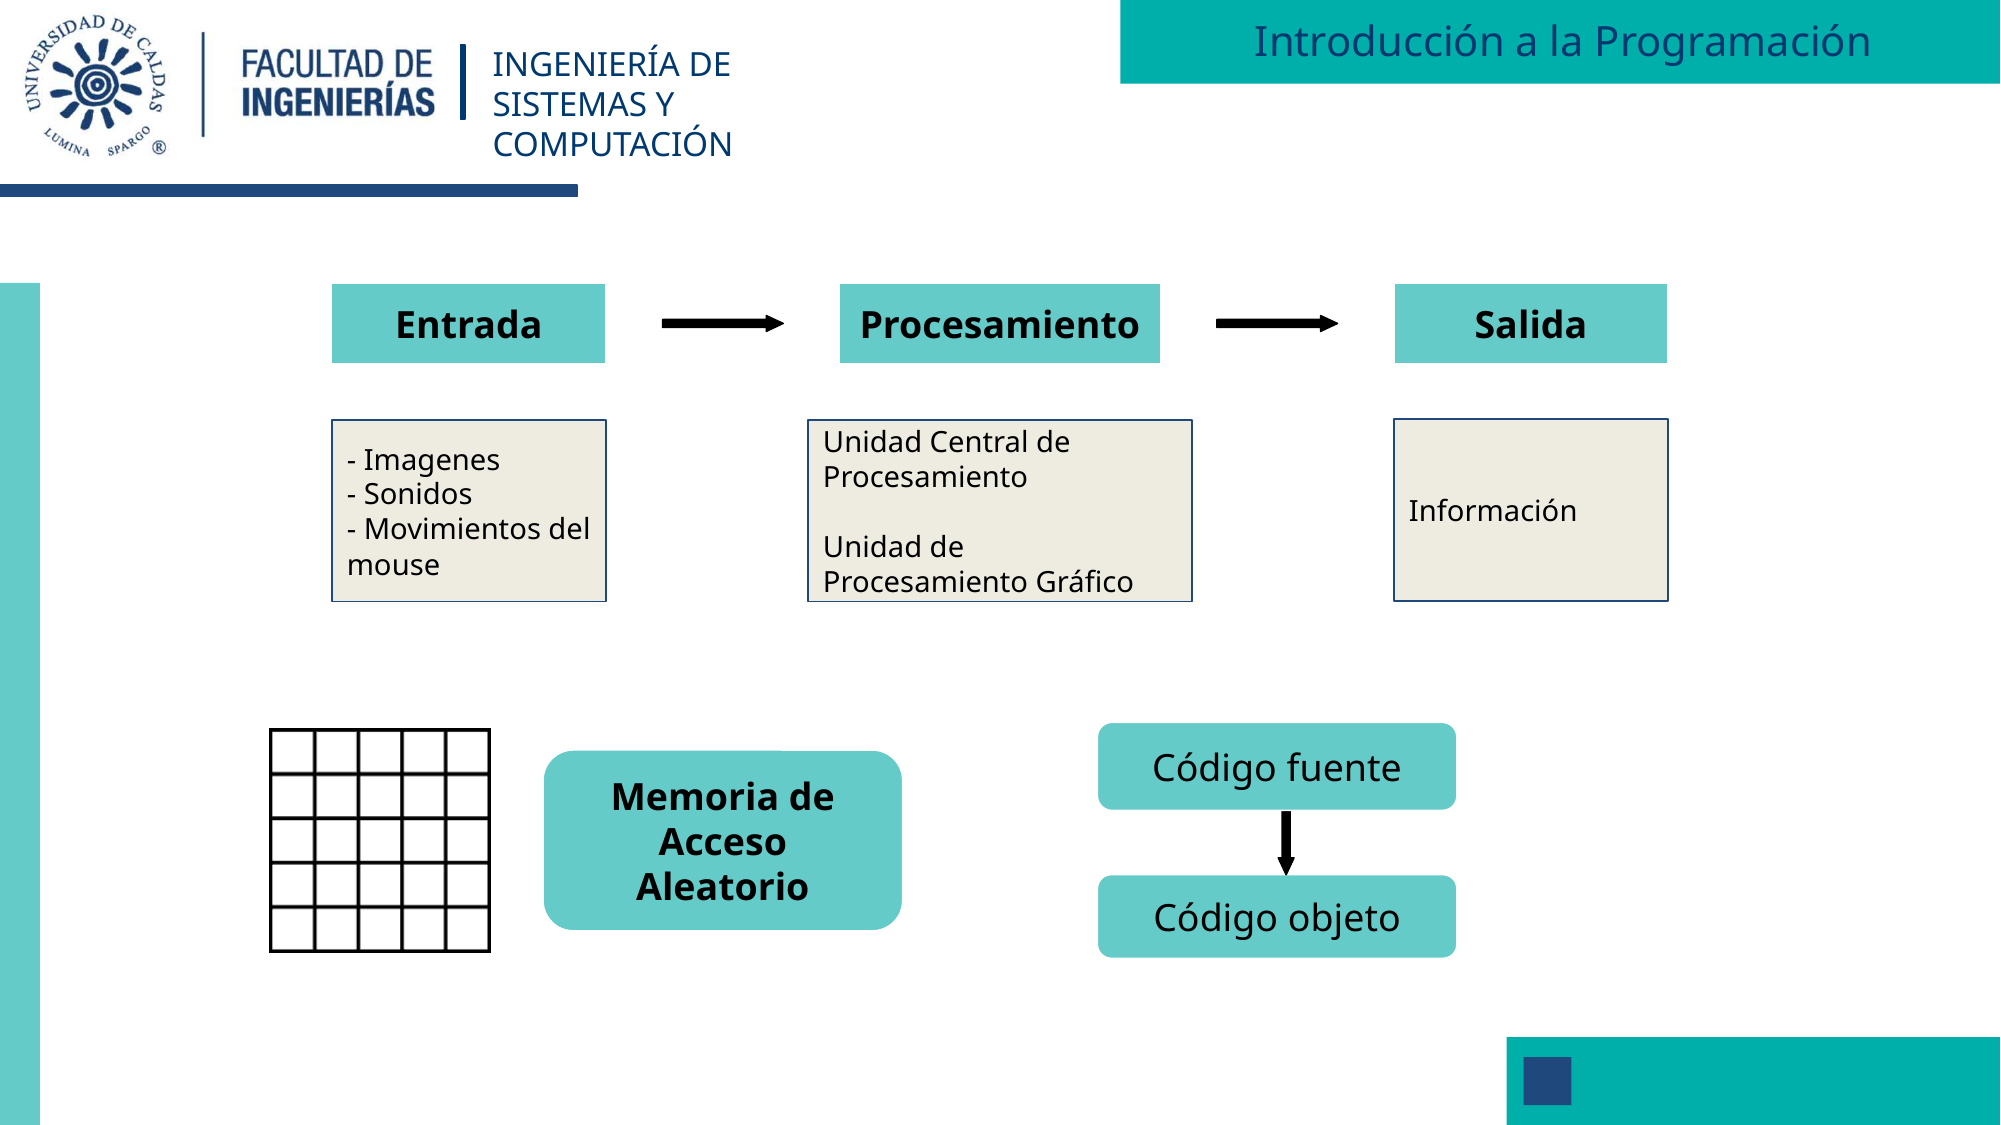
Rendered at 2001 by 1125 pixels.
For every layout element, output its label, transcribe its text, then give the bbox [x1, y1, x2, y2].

picture [0, 0, 464, 173]
text_box Procesamiento [839, 282, 1161, 364]
text_box [1523, 1057, 1572, 1106]
picture [269, 728, 492, 953]
text_box Memoria de Acceso Aleatorio [543, 749, 903, 931]
text_box [1278, 811, 1295, 875]
text_box [662, 315, 784, 332]
text_box Entrada [331, 282, 607, 364]
text_box [0, 282, 40, 1125]
text_box - Imagenes - Sonidos - Movimientos del mouse [331, 419, 607, 602]
text_box [1506, 1037, 2000, 1125]
text_box INGENIERÍA DE SISTEMAS Y COMPUTACIÓN [477, 28, 841, 179]
text_box Código objeto [1097, 874, 1457, 959]
text_box Introducción a la Programación [1129, 0, 1998, 80]
text_box Código fuente [1097, 722, 1457, 811]
text_box Salida [1393, 282, 1669, 364]
text_box [0, 184, 578, 197]
text_box [1216, 315, 1338, 332]
text_box Información [1393, 418, 1669, 601]
text_box Unidad Central de Procesamiento Unidad de Procesamiento Gráfico [807, 419, 1192, 602]
text_box [1120, 0, 2000, 84]
